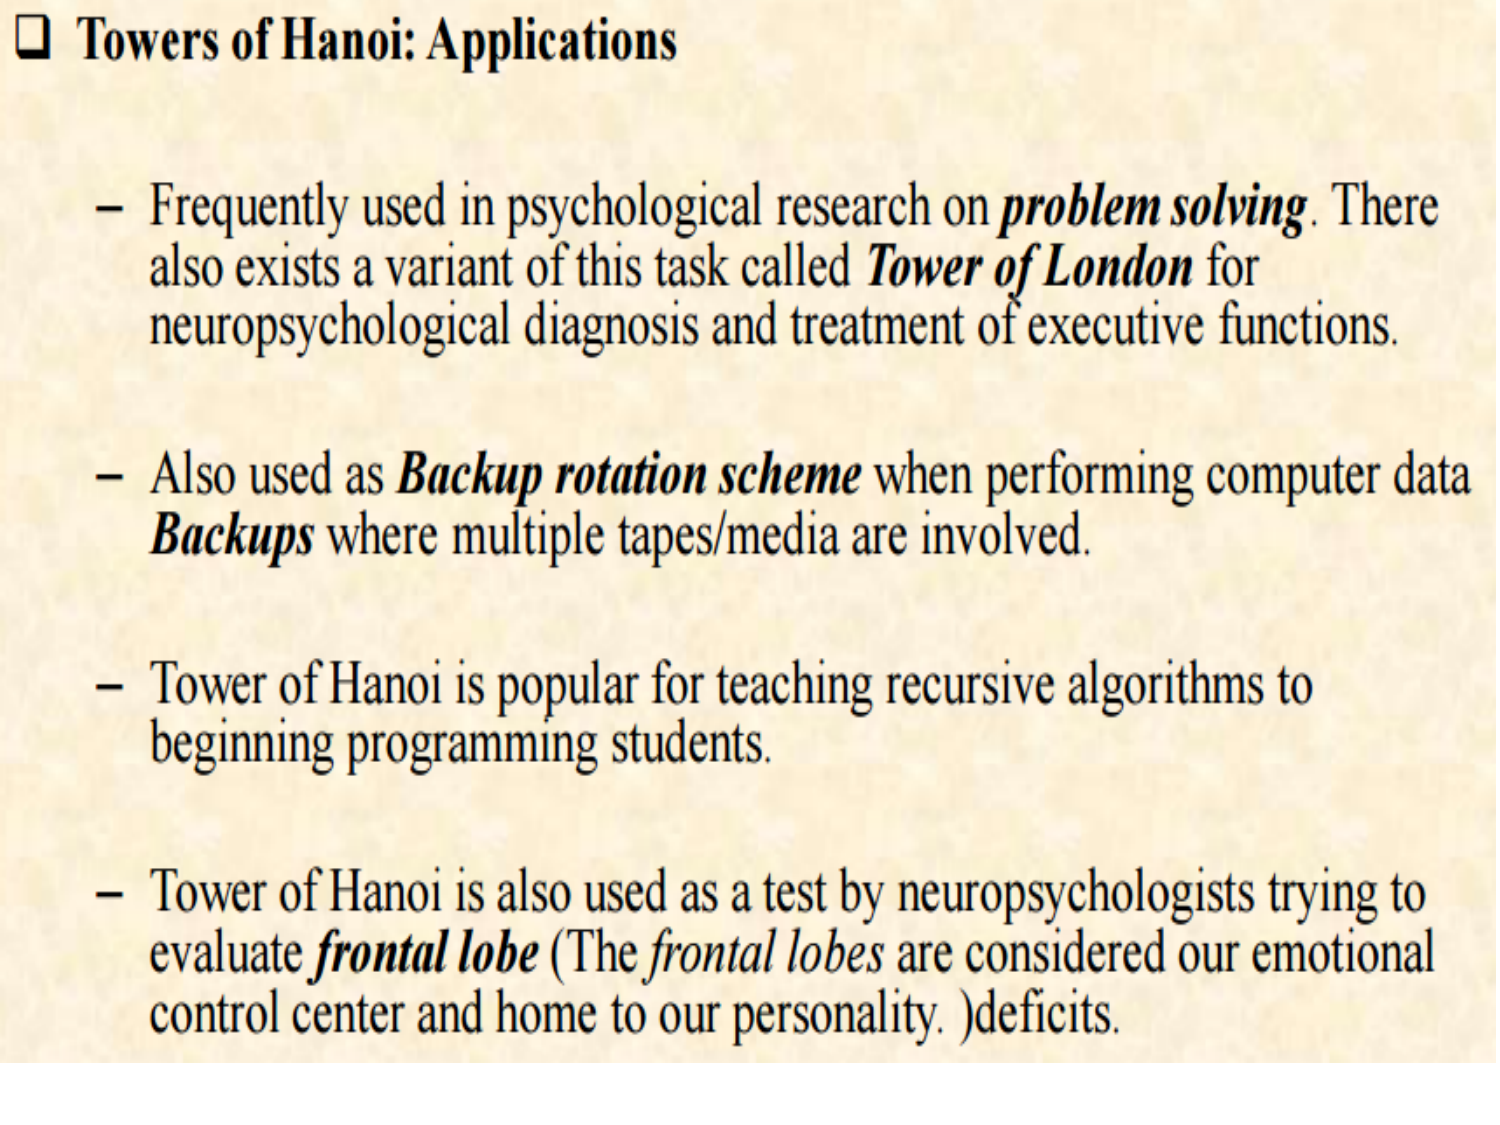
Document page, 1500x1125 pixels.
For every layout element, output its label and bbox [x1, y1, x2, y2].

list [0, 0, 1496, 1063]
